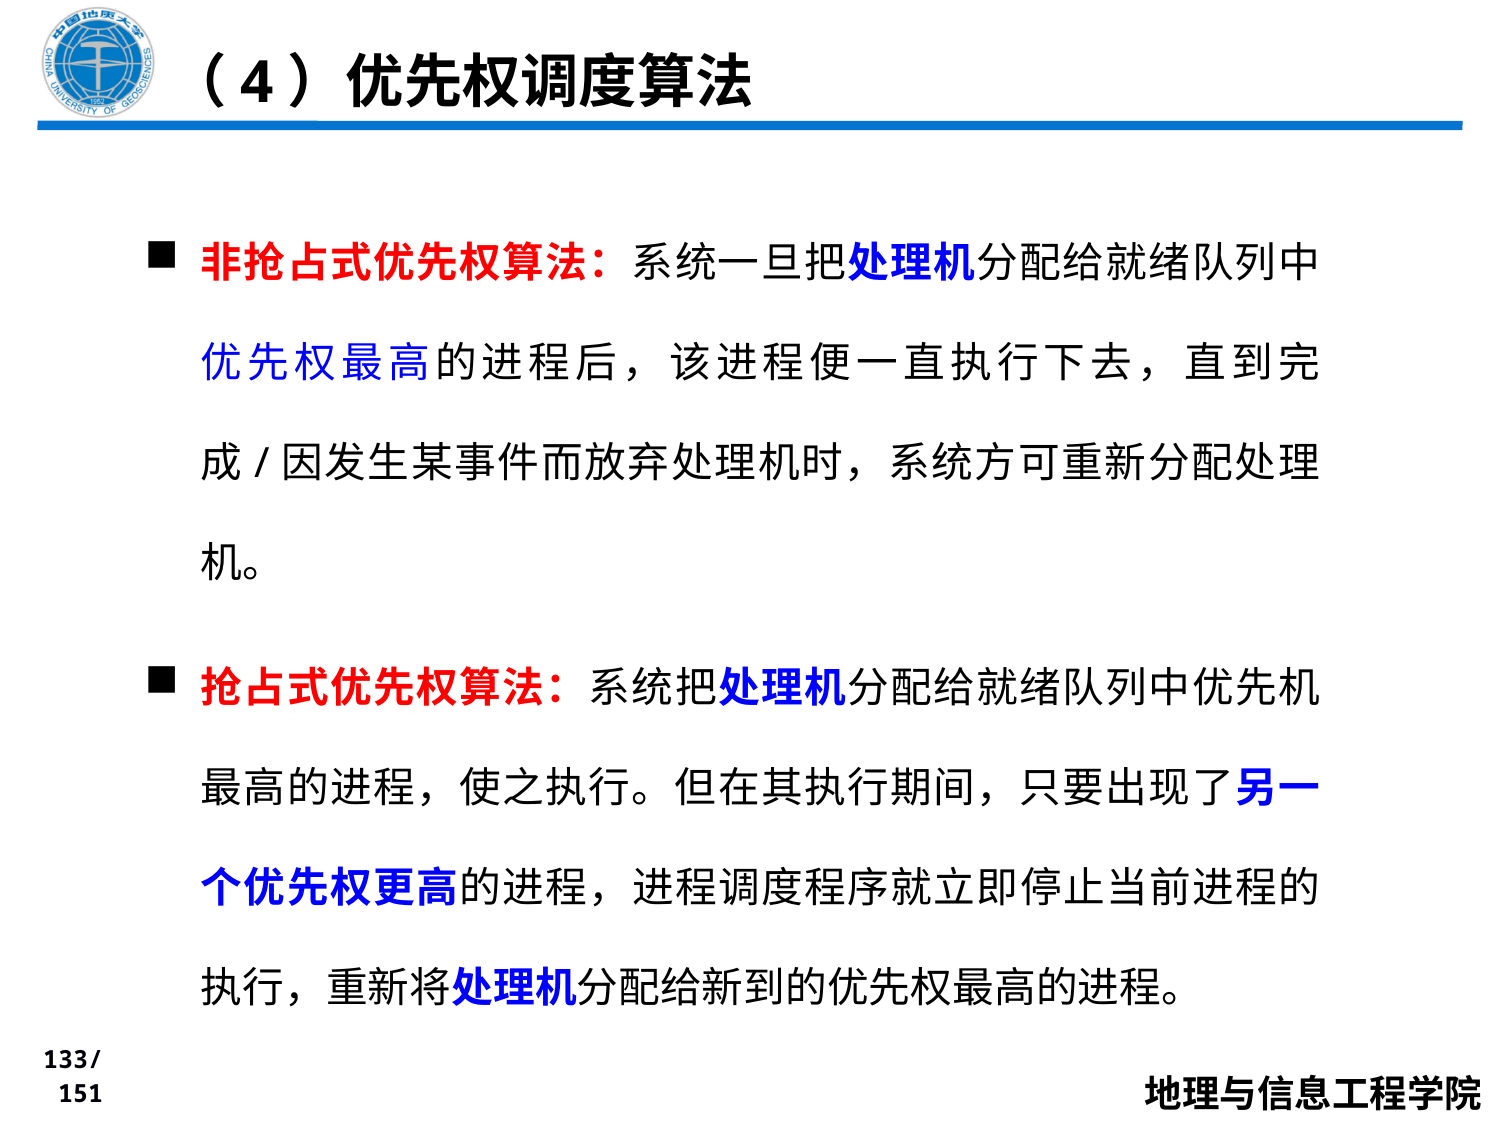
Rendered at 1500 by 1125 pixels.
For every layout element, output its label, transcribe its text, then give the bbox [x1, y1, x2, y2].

picture [39, 4, 157, 120]
text_box （4）优先权调度算法 [153, 36, 1066, 108]
text_box 非抢占式优先权算法：系统一旦把处理机分配给就绪队列中优先权最高的进程后，该进程便一直执行下去，直到完成/因发生某事件而放弃处理机时，系统方可重新分配处理机。 抢占式优先权算法：系统把处理机分配给就绪队列中优先机最高的进程，使之执行。但在其执行期间，只要出现了另一个优先权更高的进程，进程调度程序就立即停止当前进程的执行，重新将处理机分配给新到的优先权最高的进程。 [129, 178, 1335, 1019]
